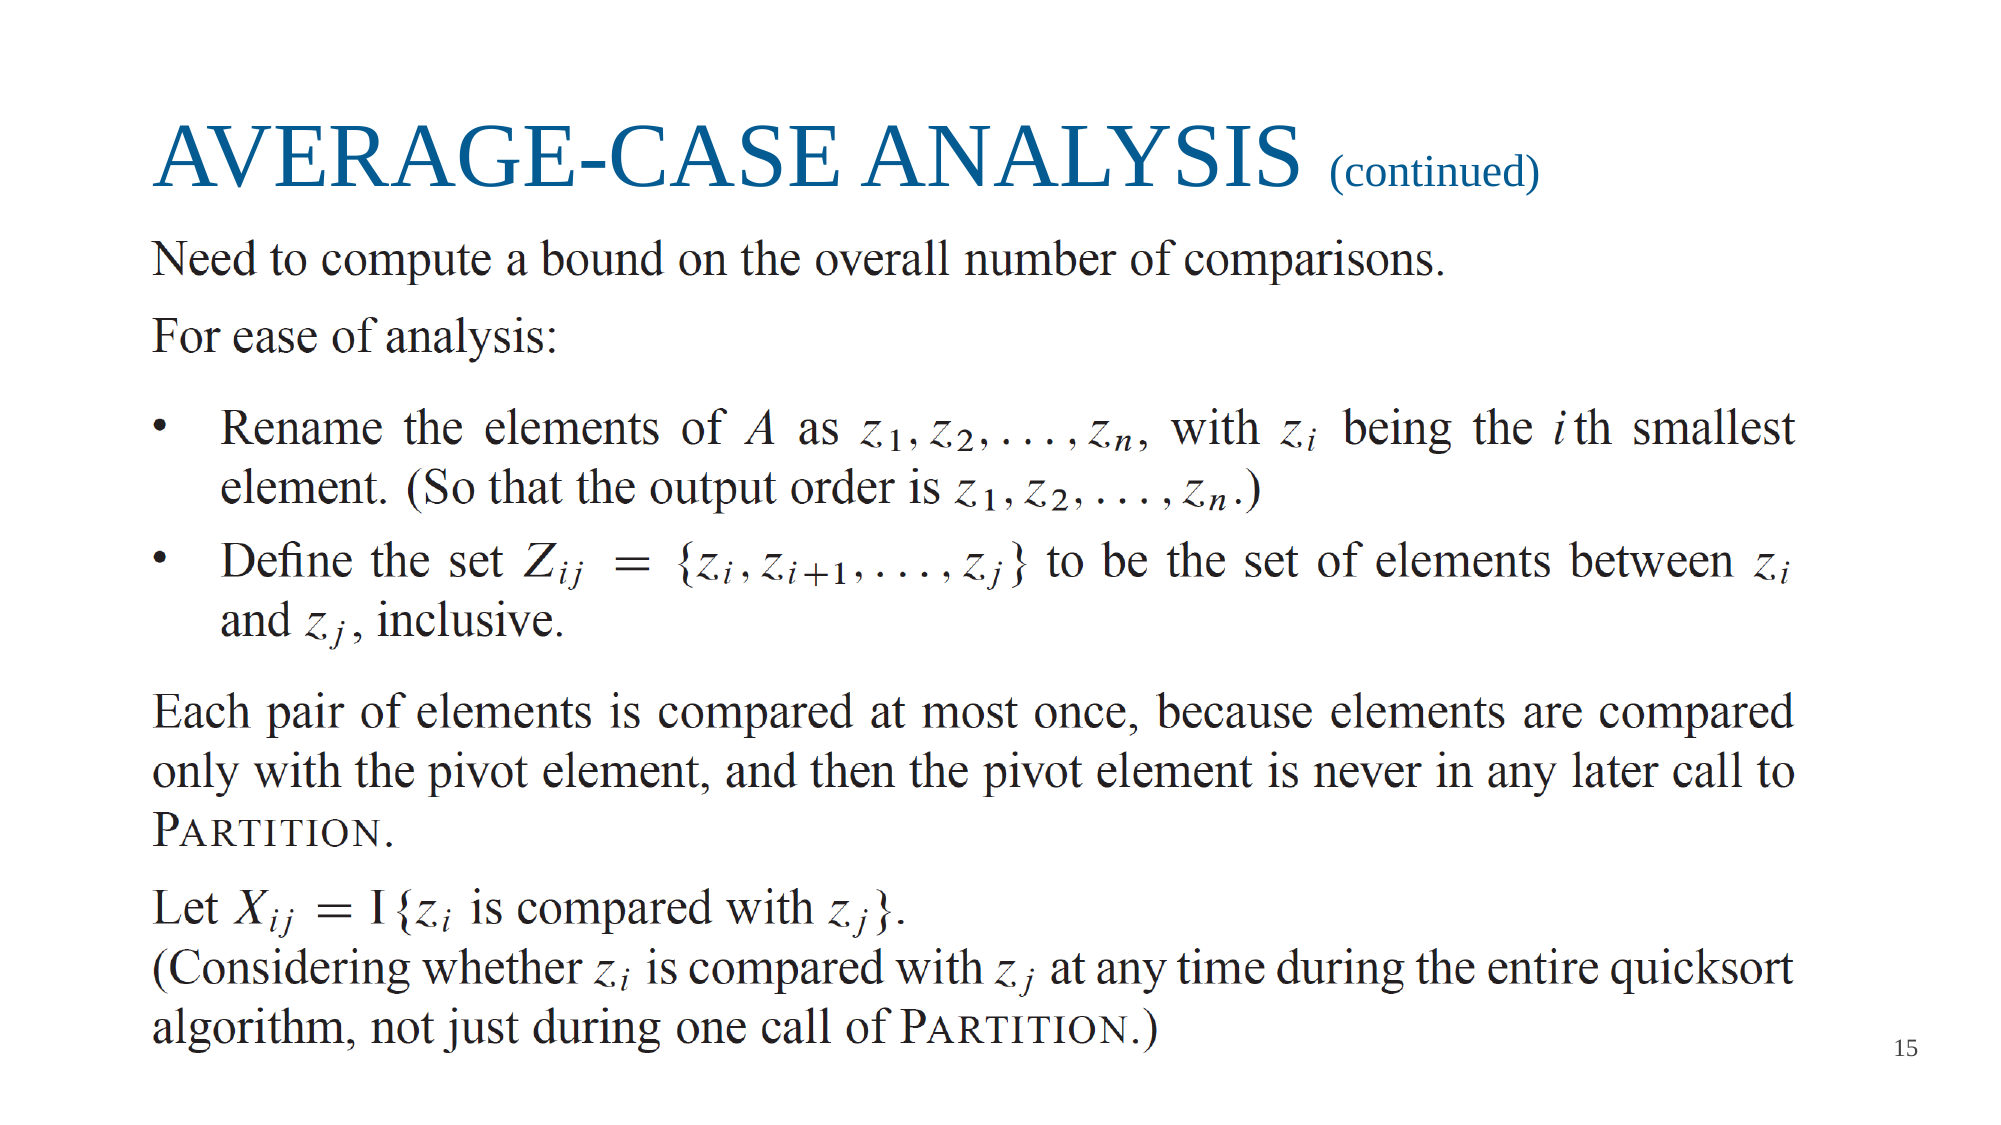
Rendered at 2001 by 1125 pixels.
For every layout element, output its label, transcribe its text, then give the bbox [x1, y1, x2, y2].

slide_number 15 [1483, 1016, 1934, 1077]
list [137, 224, 1814, 1062]
title AVERAGE-CASE ANALYSIS (continued) [137, 48, 1863, 266]
